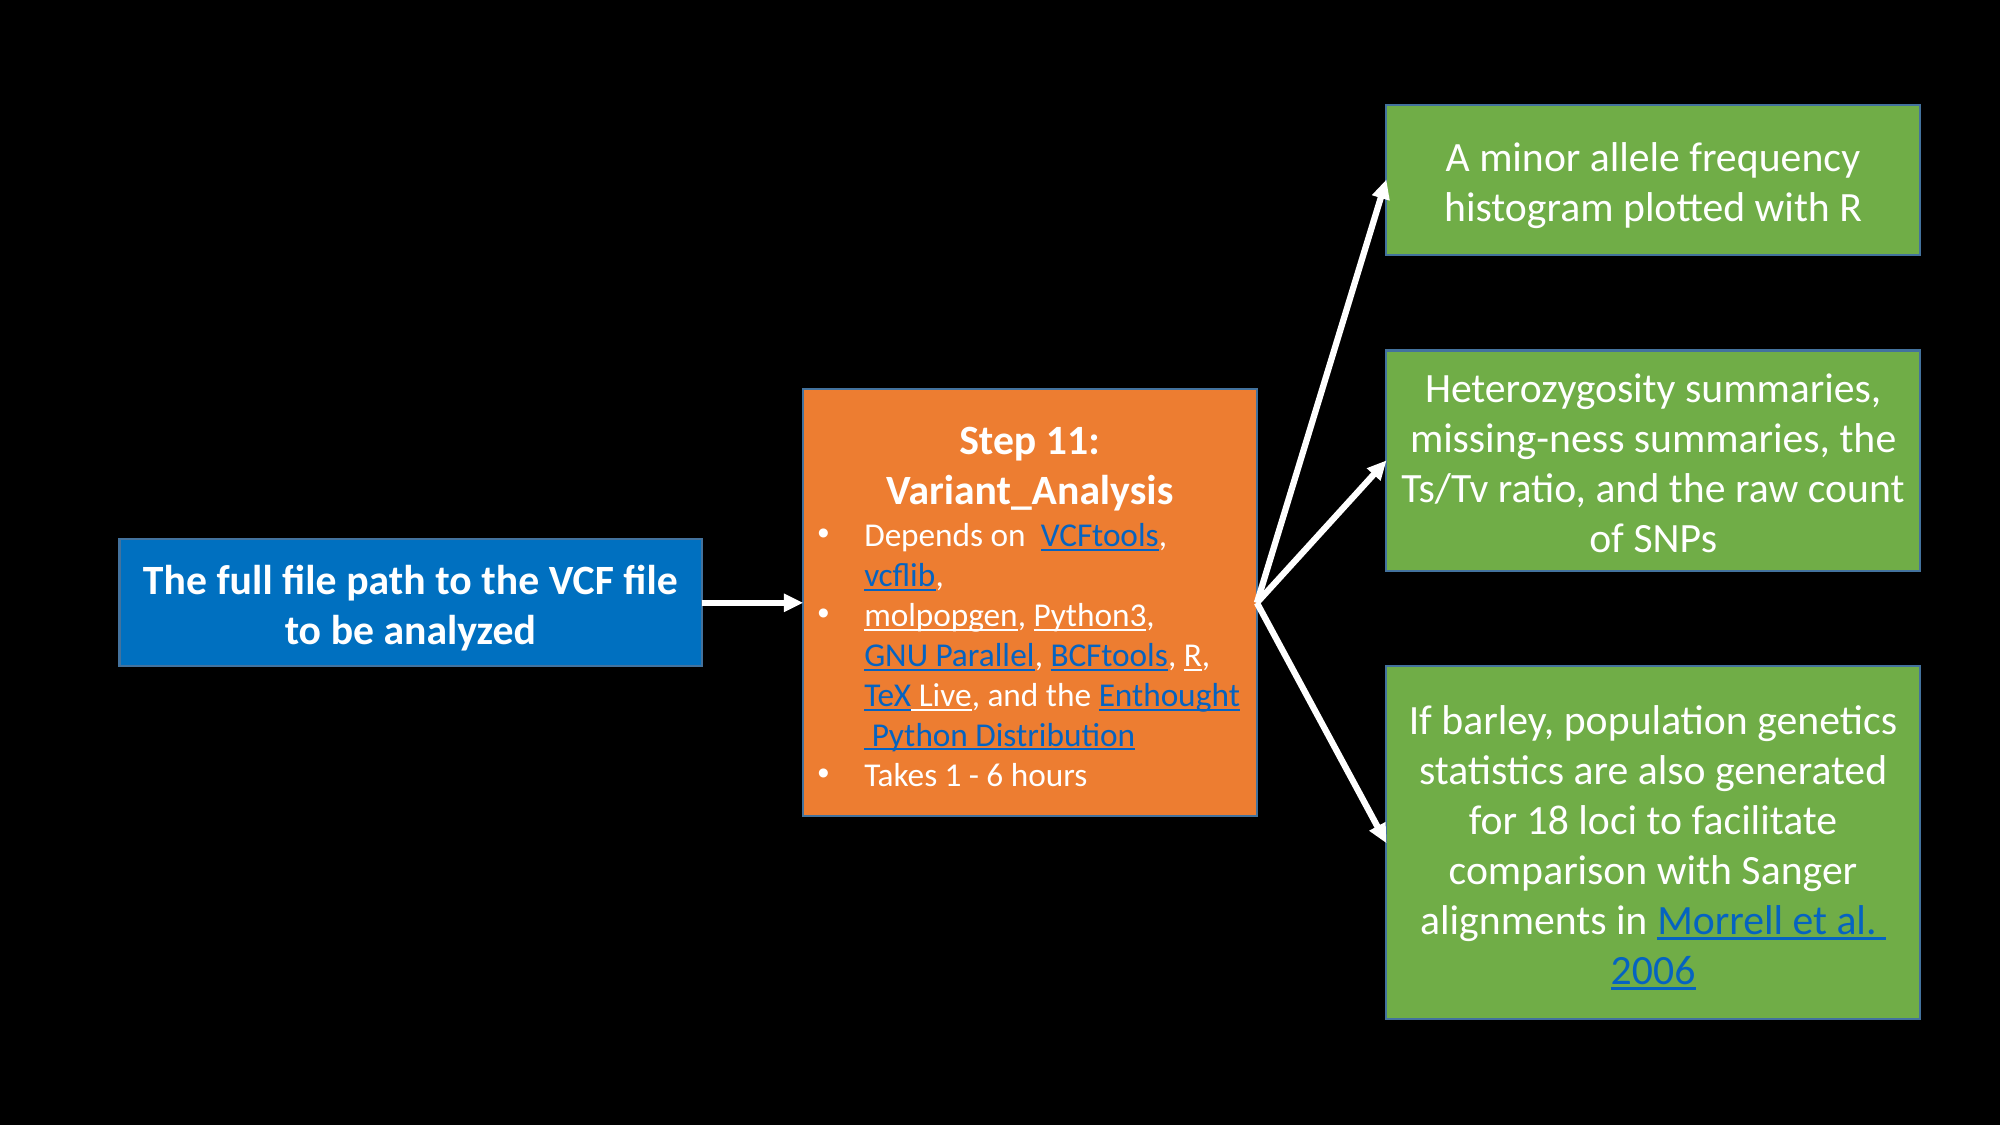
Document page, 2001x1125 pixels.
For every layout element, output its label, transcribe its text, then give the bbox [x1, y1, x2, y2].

text_box A minor allele frequency histogram plotted with R [1385, 104, 1921, 256]
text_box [1256, 602, 1387, 843]
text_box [1256, 179, 1387, 602]
text_box If barley, population genetics statistics are also generated for 18 loci to facilitate comparison with Sanger alignments in Morrell et al. 2006 [1385, 665, 1921, 1020]
text_box Heterozygosity summaries, missing-ness summaries, the Ts/Tv ratio, and the raw count of SNPs [1387, 349, 1921, 572]
text_box Step 11: Variant_Analysis Depends on VCFtools, vcflib, molpopgen, Python3, GNU Parallel, BCFtools, R, TeX Live, and the Enthought Python Distribution Takes 1 - 6 hours [802, 388, 1256, 817]
text_box The full file path to the VCF file to be analyzed [118, 538, 703, 667]
